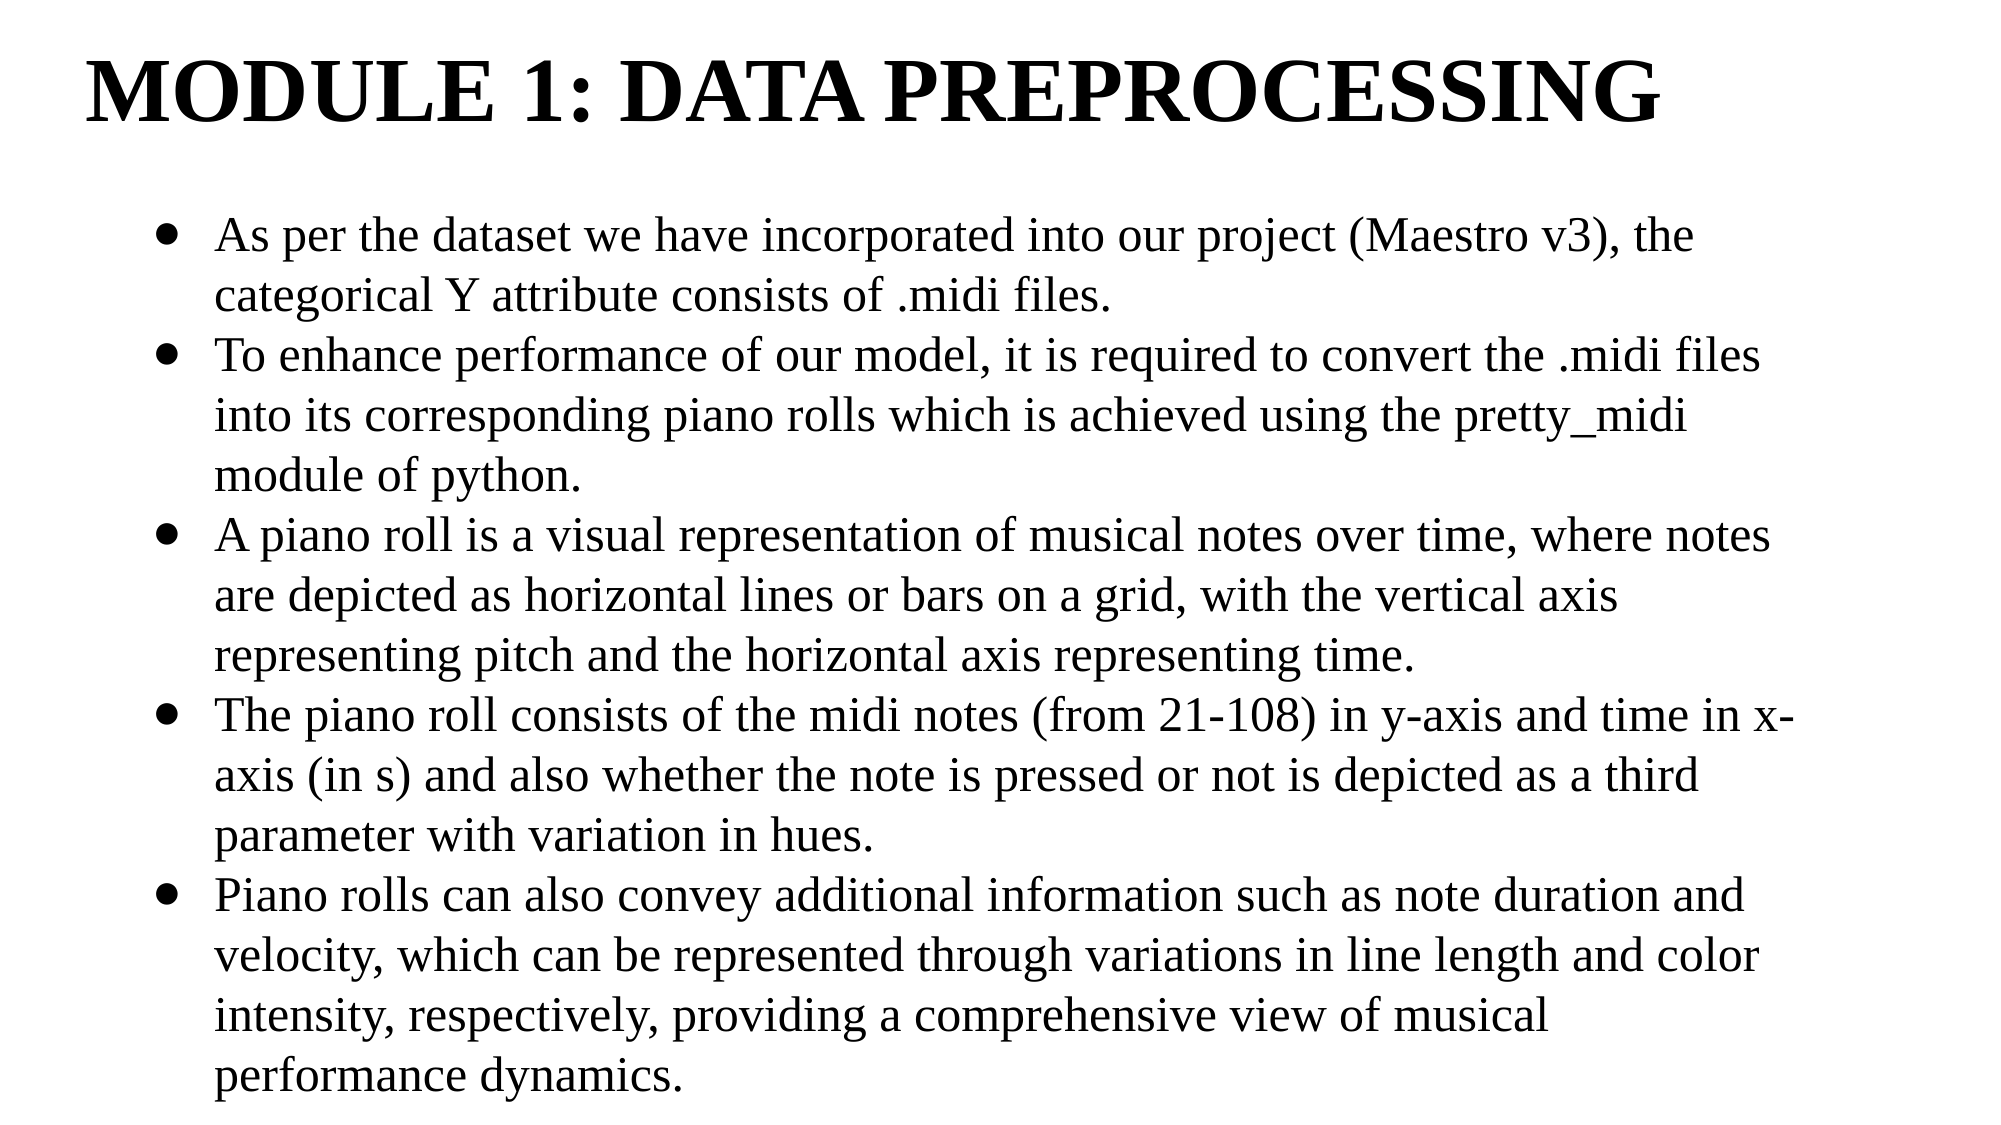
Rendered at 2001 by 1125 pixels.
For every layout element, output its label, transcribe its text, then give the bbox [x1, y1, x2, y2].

text_box As per the dataset we have incorporated into our project (Maestro v3), the categorical Y attribute consists of .midi files. To enhance performance of our model, it is required to convert the .midi files into its corresponding piano rolls which is achieved using the pretty_midi module of python. A piano roll is a visual representation of musical notes over time, where notes are depicted as horizontal lines or bars on a grid, with the vertical axis representing pitch and the horizontal axis representing time. The piano roll consists of the midi notes (from 21-108) in y-axis and time in x-axis (in s) and also whether the note is pressed or not is depicted as a third parameter with variation in hues. Piano rolls can also convey additional information such as note duration and velocity, which can be represented through variations in line length and color intensity, respectively, providing a comprehensive view of musical performance dynamics. [124, 186, 1814, 1117]
text_box MODULE 1: DATA PREPROCESSING [70, 14, 1841, 155]
